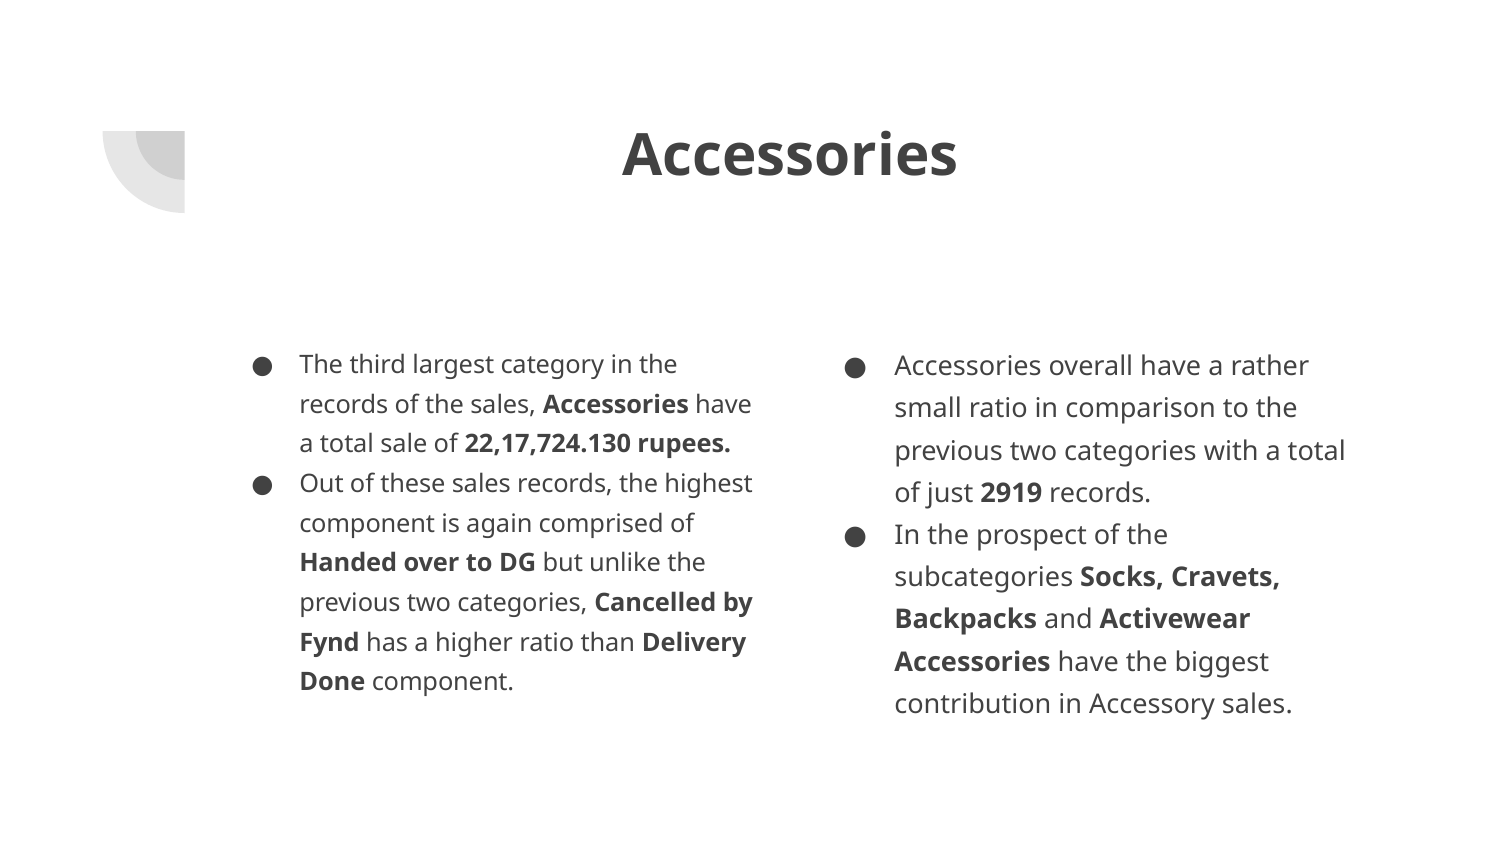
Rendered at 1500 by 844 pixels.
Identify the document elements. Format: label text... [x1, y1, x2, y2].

list The third largest category in the records of the sales, Accessories have a total sale of 22,17,724.130 rupees. Out of these sales records, the highest component is again comprised of Handed over to DG but unlike the previous two categories, Cancelled by Fynd has a higher ratio than Delivery Done component. [213, 326, 777, 744]
list Accessories overall have a rather small ratio in comparison to the previous two categories with a total of just 2919 records. In the prospect of the subcategories Socks, Cravets, Backpacks and Activewear Accessories have the biggest contribution in Accessory sales. [804, 326, 1368, 744]
title Accessories [213, 98, 1368, 263]
